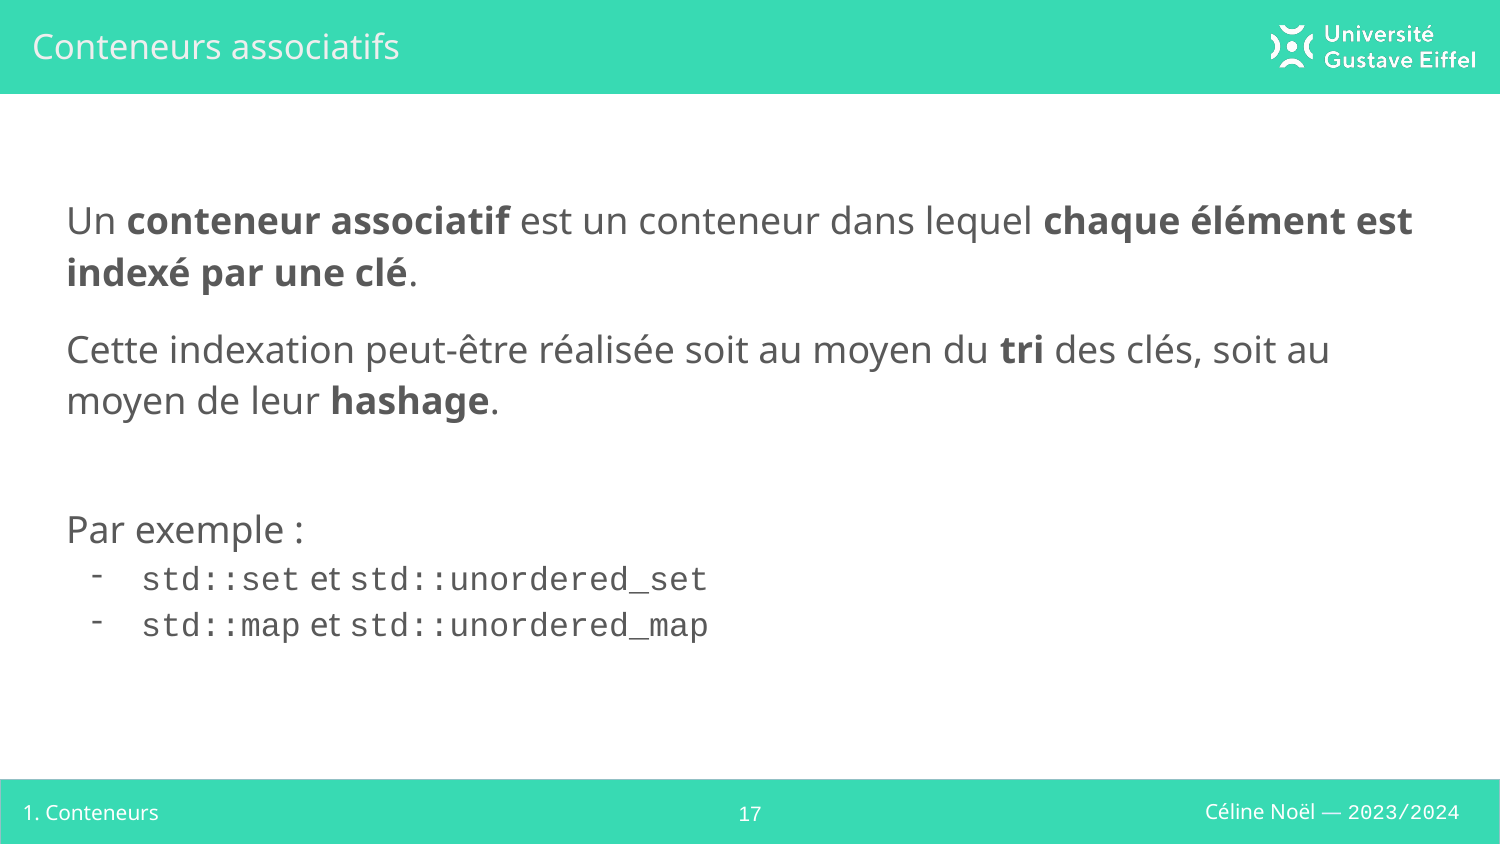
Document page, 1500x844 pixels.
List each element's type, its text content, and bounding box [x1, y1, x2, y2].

title 1. Conteneurs [7, 779, 689, 844]
title Conteneurs associatifs [17, 9, 1440, 82]
list Un conteneur associatif est un conteneur dans lequel chaque élément est indexé par une clé. Cette indexation peut-être réalisée soit au moyen du tri des clés, soit au moyen de leur hashage. Par exemple : std::set et std::unordered_set std::map et std::unordered_map [51, 175, 1449, 706]
slide_number ‹#› [705, 785, 795, 840]
picture [1440, 25, 1475, 68]
